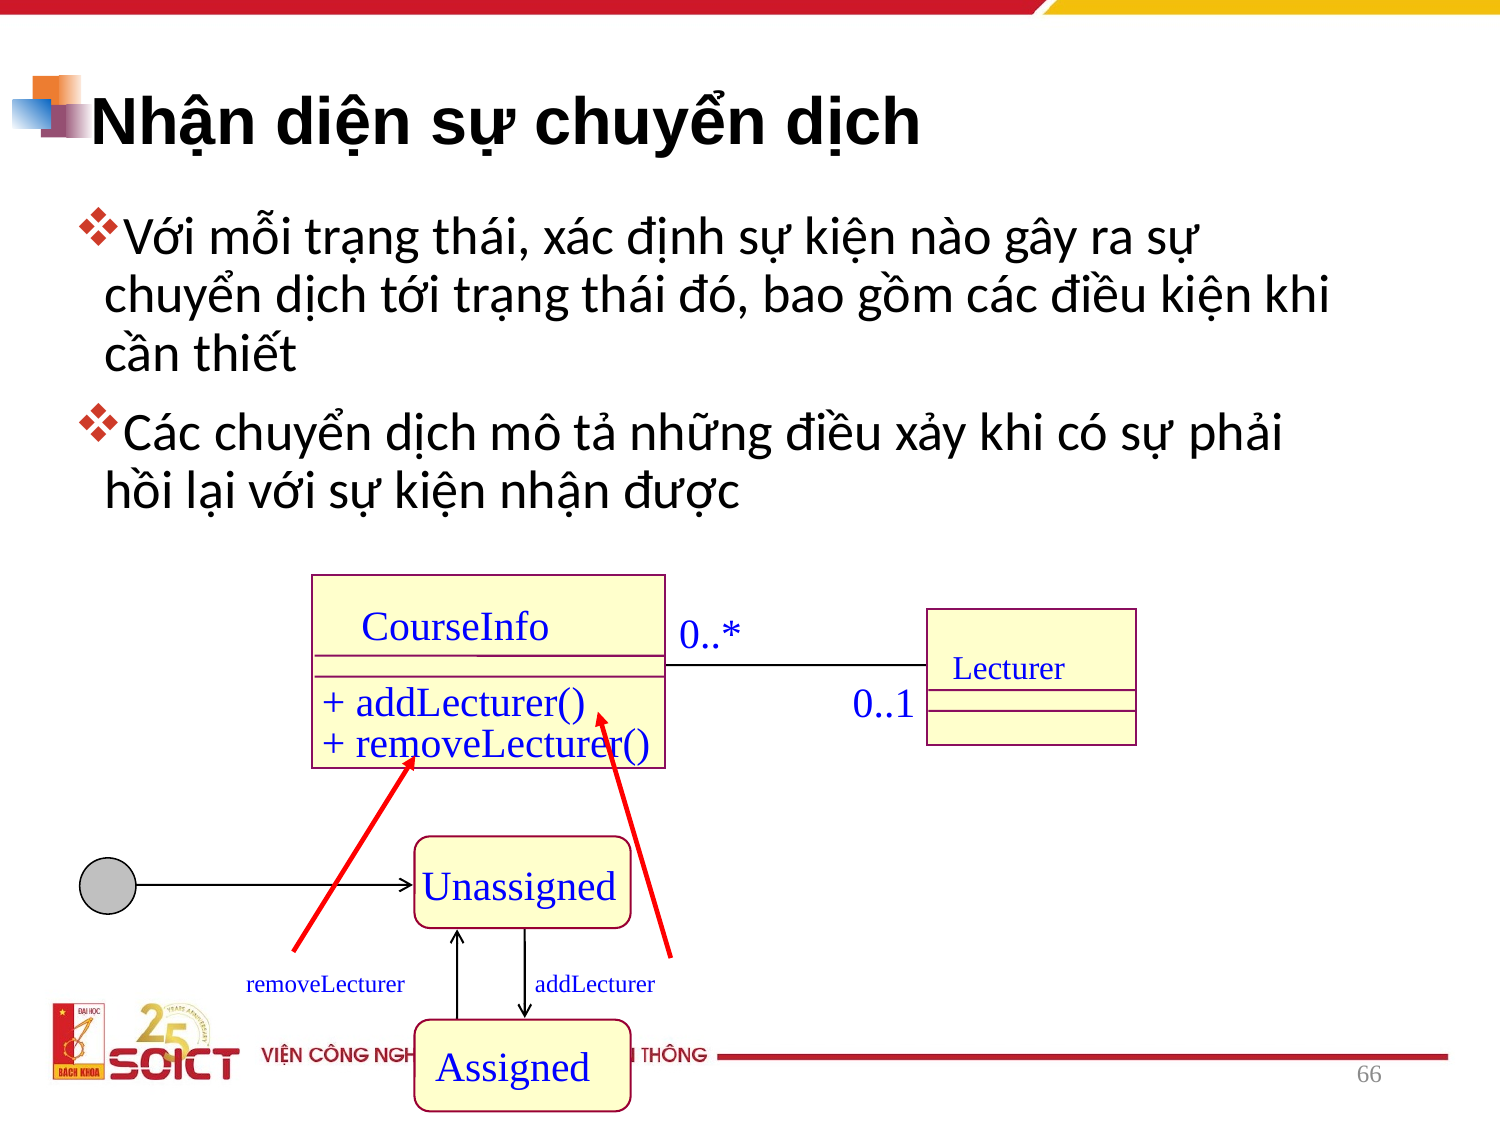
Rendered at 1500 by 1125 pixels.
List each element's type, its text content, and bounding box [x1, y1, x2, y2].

text_box + removeLecturer() [406, 769, 615, 773]
text_box 0..1 [837, 668, 926, 734]
text_box Assigned [420, 1032, 625, 1098]
text_box [414, 1019, 631, 1112]
text_box 0..* [666, 598, 758, 665]
picture [0, 0, 1500, 1125]
text_box + removeLecturer() [616, 707, 688, 773]
text_box Unassigned [406, 851, 633, 917]
text_box [335, 877, 413, 893]
text_box [79, 857, 136, 915]
text_box addLecturer [520, 960, 705, 1006]
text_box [927, 609, 1137, 745]
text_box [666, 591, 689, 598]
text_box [312, 574, 666, 769]
text_box [415, 917, 630, 929]
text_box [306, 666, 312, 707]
text_box removeLecturer [231, 960, 462, 1006]
slide_number 66 [1059, 1042, 1397, 1103]
list Với mỗi trạng thái, xác định sự kiện nào gây ra sự chuyển dịch tới trạng thái đó, bao gồm các điều kiện khi cần thiết Các chuyển dịch mô tả những điều xảy khi có sự phải hồi lại với sự kiện nhận được [59, 200, 1377, 1000]
title Nhận diện sự chuyển dịch [75, 45, 1425, 200]
text_box [414, 836, 631, 851]
text_box [449, 929, 465, 960]
text_box + removeLecturer() [306, 707, 406, 773]
